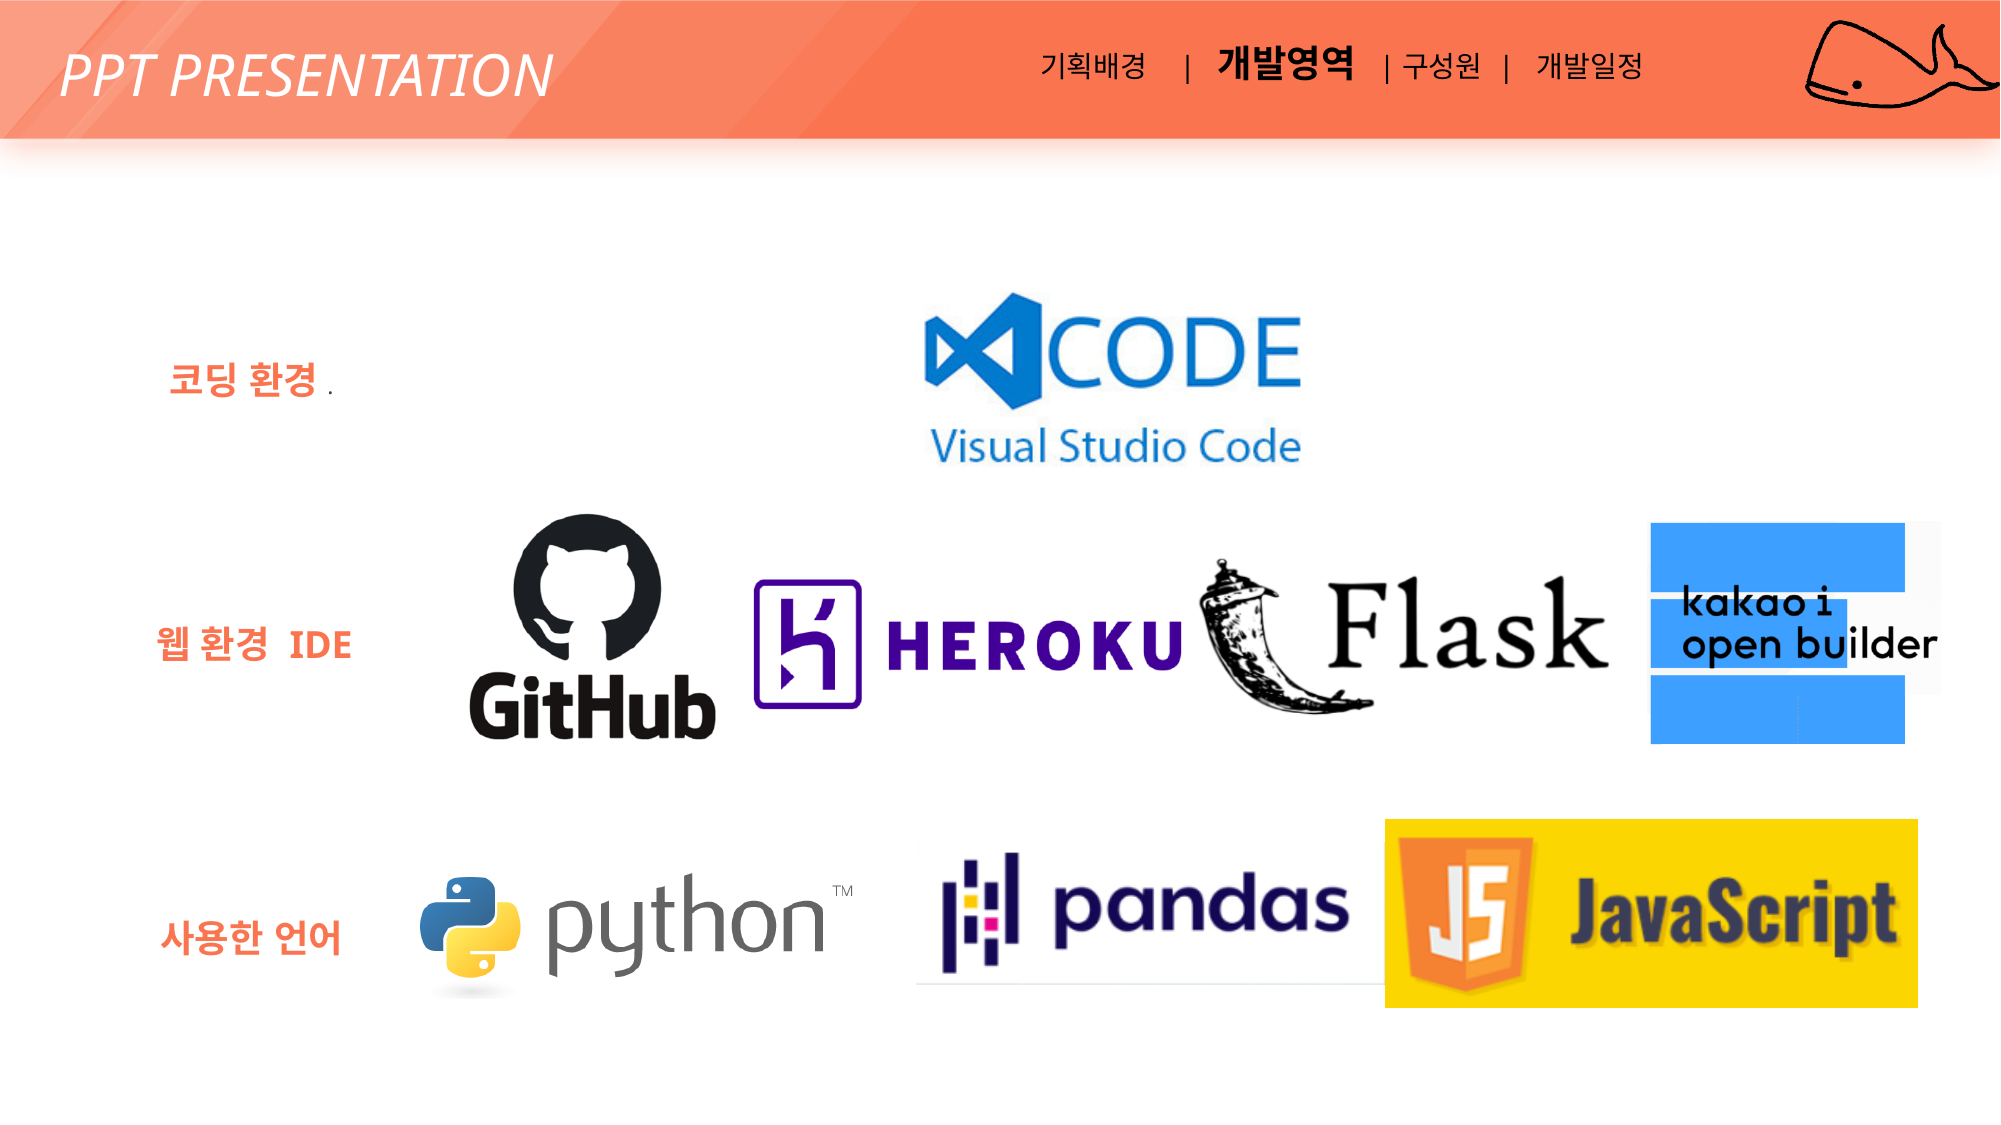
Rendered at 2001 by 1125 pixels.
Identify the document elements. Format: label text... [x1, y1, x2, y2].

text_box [0, 0, 2000, 145]
text_box 사용한 언어 [22, 885, 408, 968]
picture [916, 819, 1918, 1008]
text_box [408, 237, 1941, 999]
text_box 코딩 환경. [22, 326, 408, 410]
text_box 웹 환경 IDE [25, 590, 408, 673]
